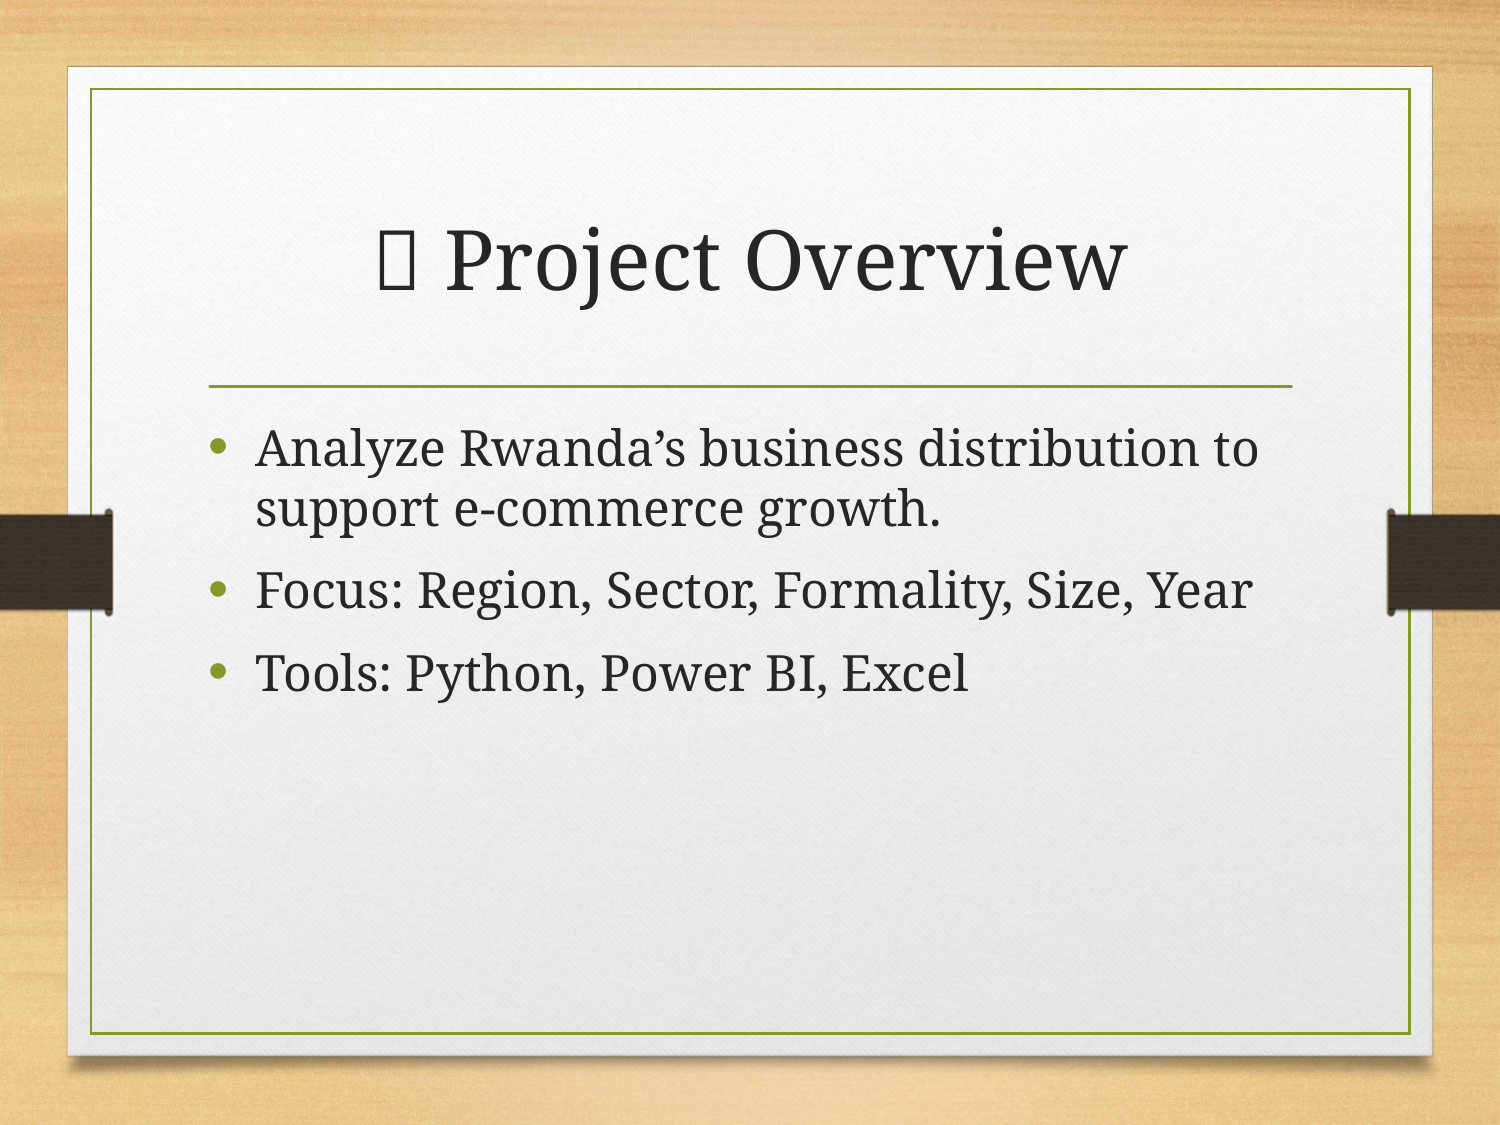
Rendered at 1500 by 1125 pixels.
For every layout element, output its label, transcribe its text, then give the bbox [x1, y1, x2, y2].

picture [0, 0, 1500, 1125]
list Analyze Rwanda’s business distribution to support e-commerce growth. Focus: Region, Sector, Formality, Size, Year Tools: Python, Power BI, Excel [193, 408, 1309, 974]
title 📌 Project Overview [193, 150, 1309, 365]
